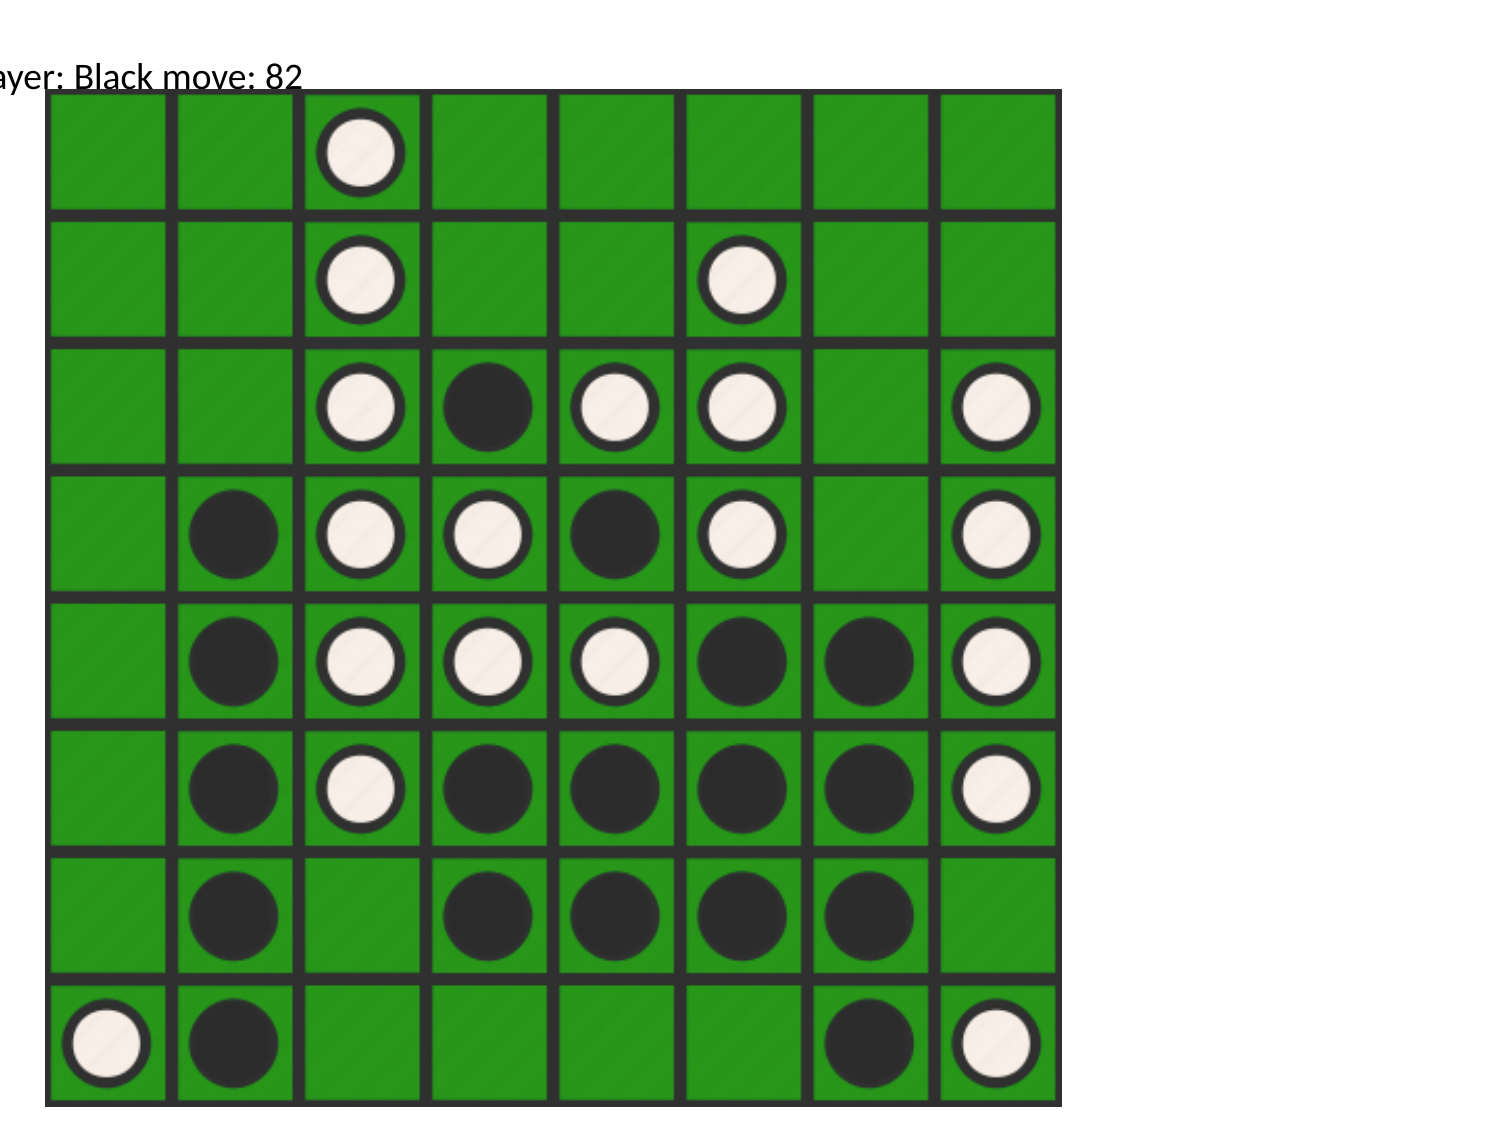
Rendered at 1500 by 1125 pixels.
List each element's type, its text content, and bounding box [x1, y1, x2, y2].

picture [44, 89, 1062, 1107]
text_box turn: 33 player: Black move: 82 [0, 44, 319, 105]
